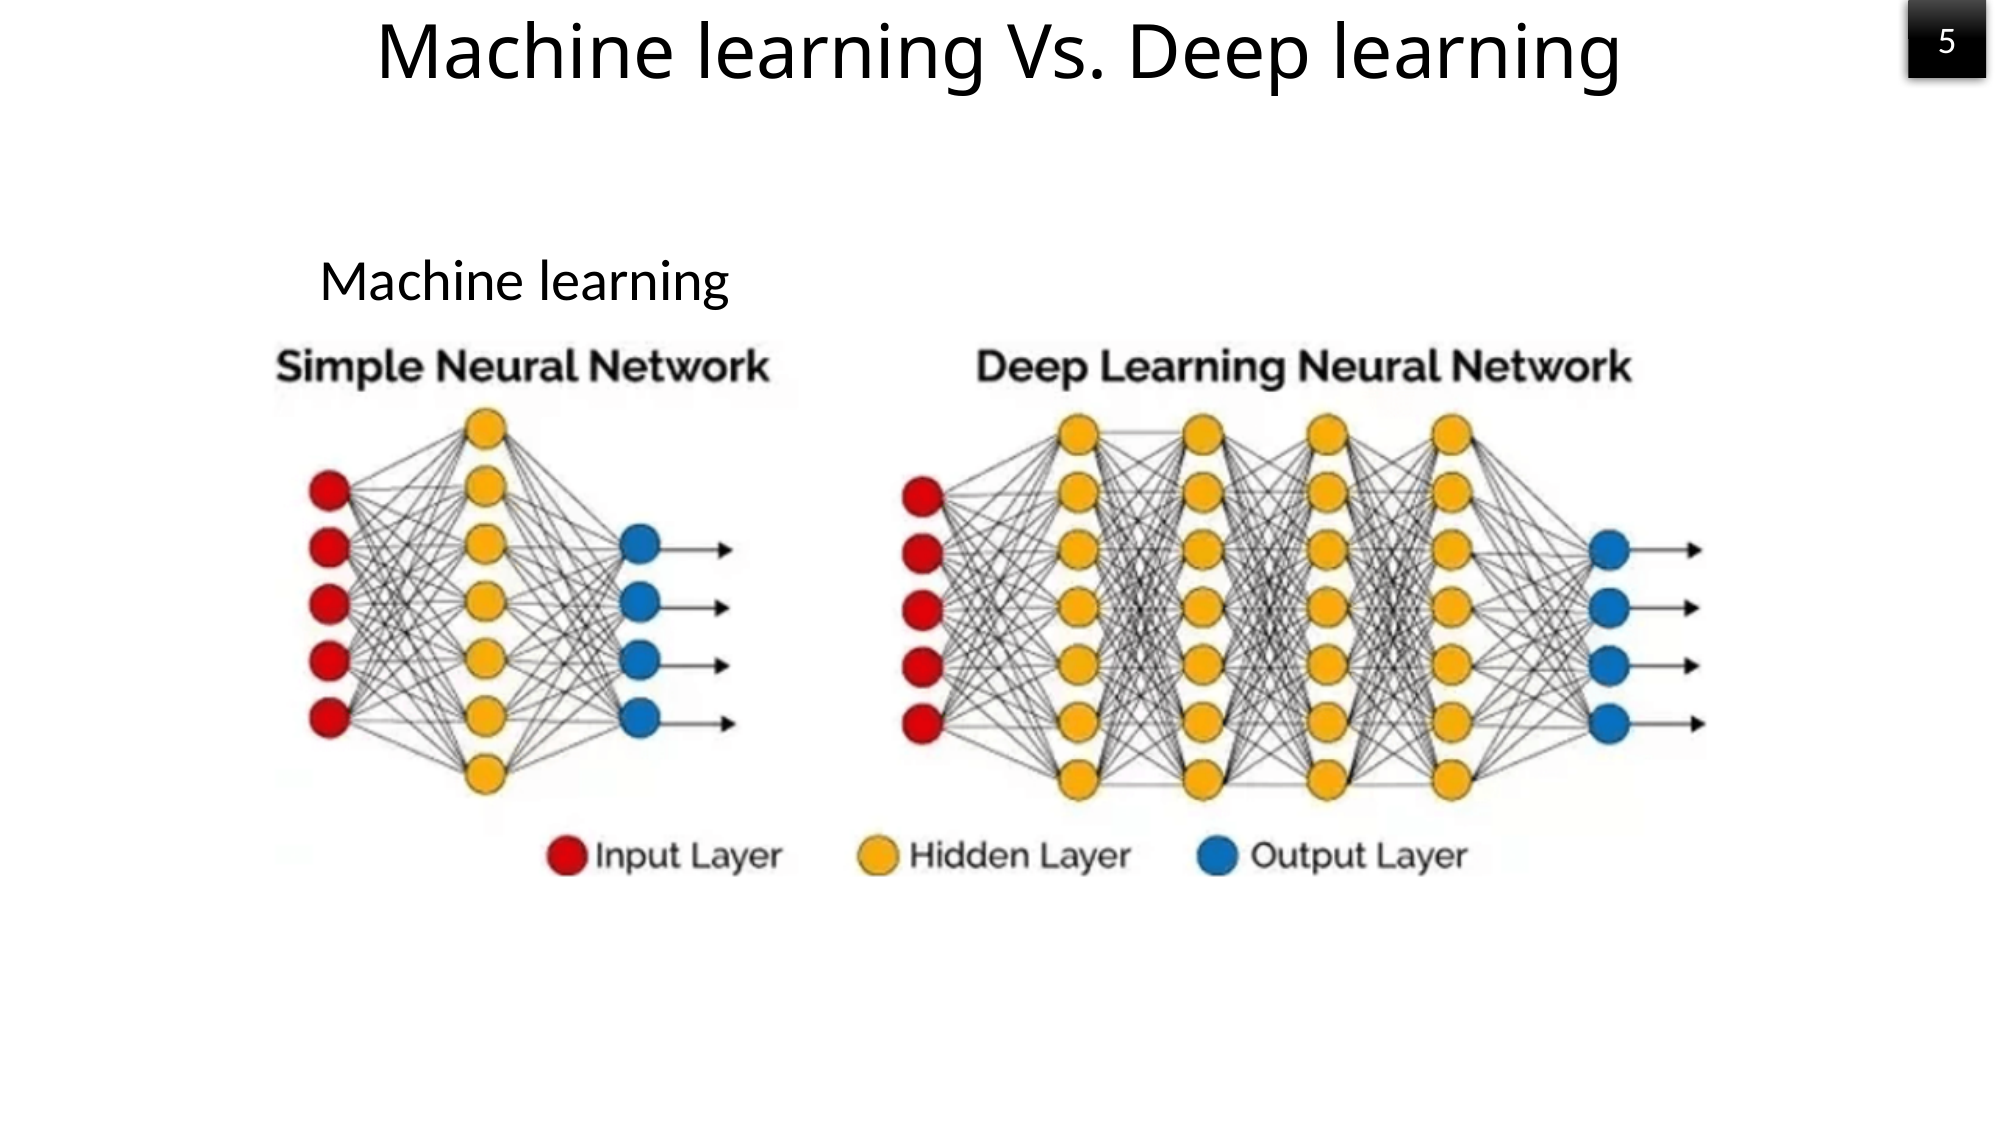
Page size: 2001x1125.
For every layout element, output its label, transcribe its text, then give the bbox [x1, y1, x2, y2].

text_box Machine learning [304, 234, 746, 320]
picture [259, 320, 1741, 905]
slide_number 5 [1908, 0, 1987, 78]
title Machine learning Vs. Deep learning [137, 0, 1863, 110]
